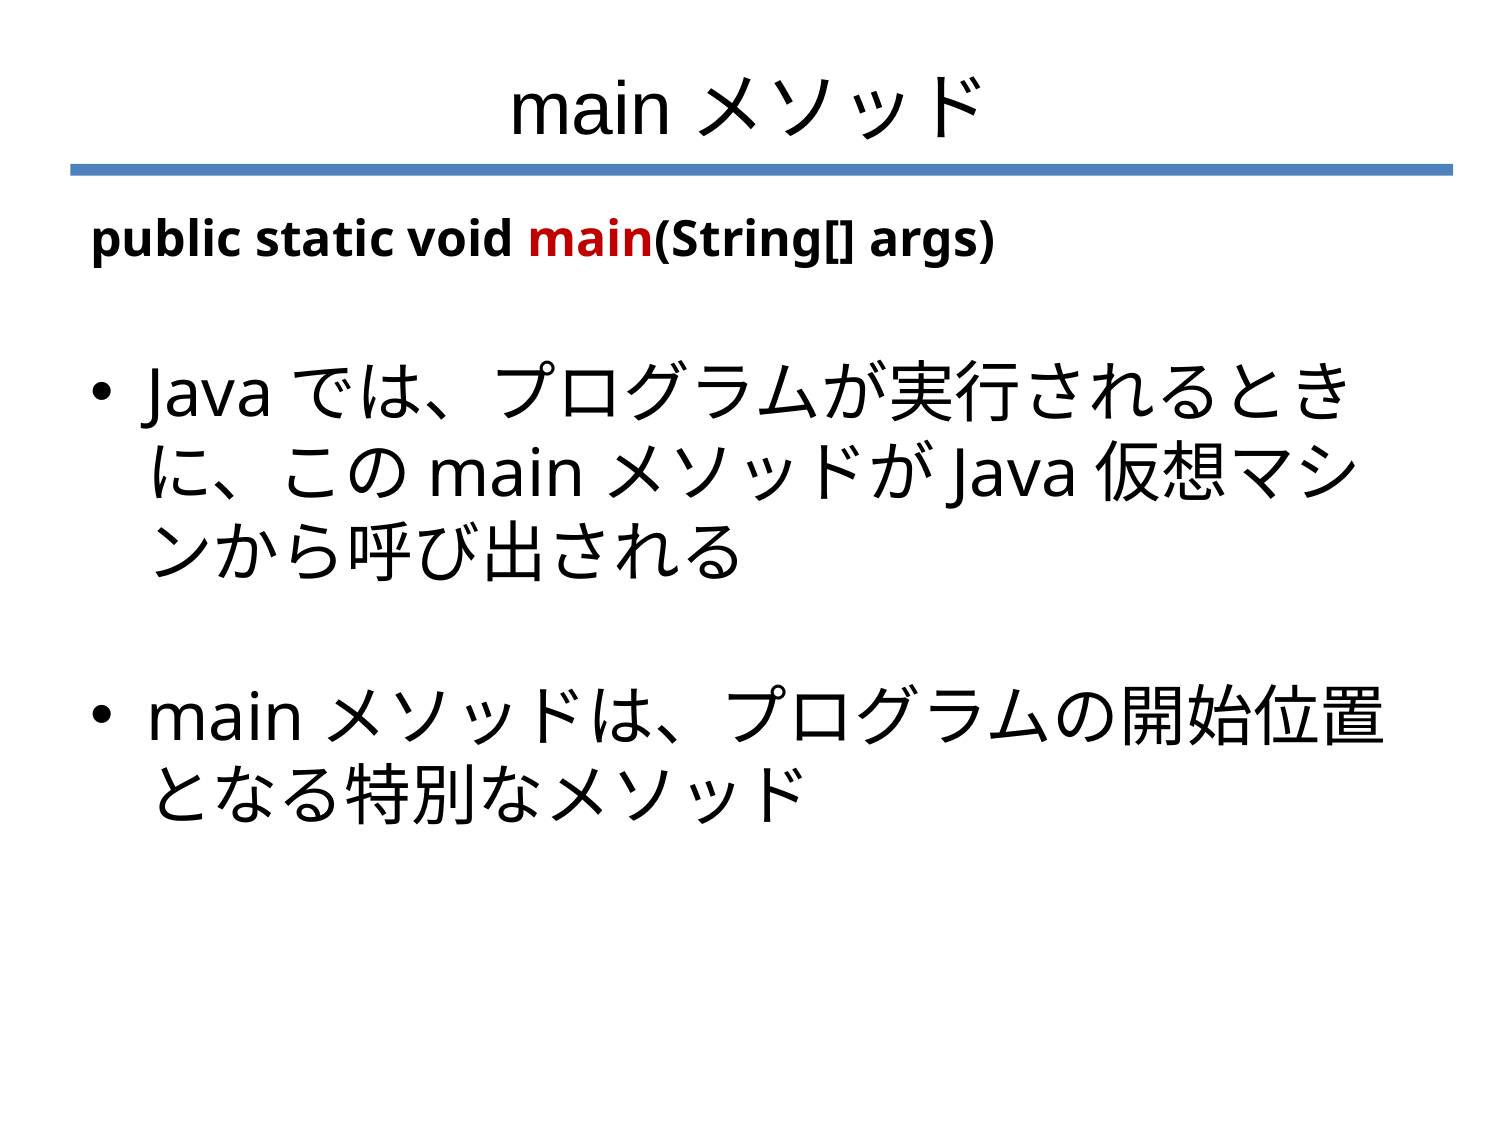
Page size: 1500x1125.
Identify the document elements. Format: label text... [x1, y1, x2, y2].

list public static void main(String[] args) Javaでは、プログラムが実行されるときに、このmainメソッドがJava仮想マシンから呼び出される mainメソッドは、プログラムの開始位置となる特別なメソッド [75, 199, 1425, 1020]
title mainメソッド [75, 45, 1425, 164]
